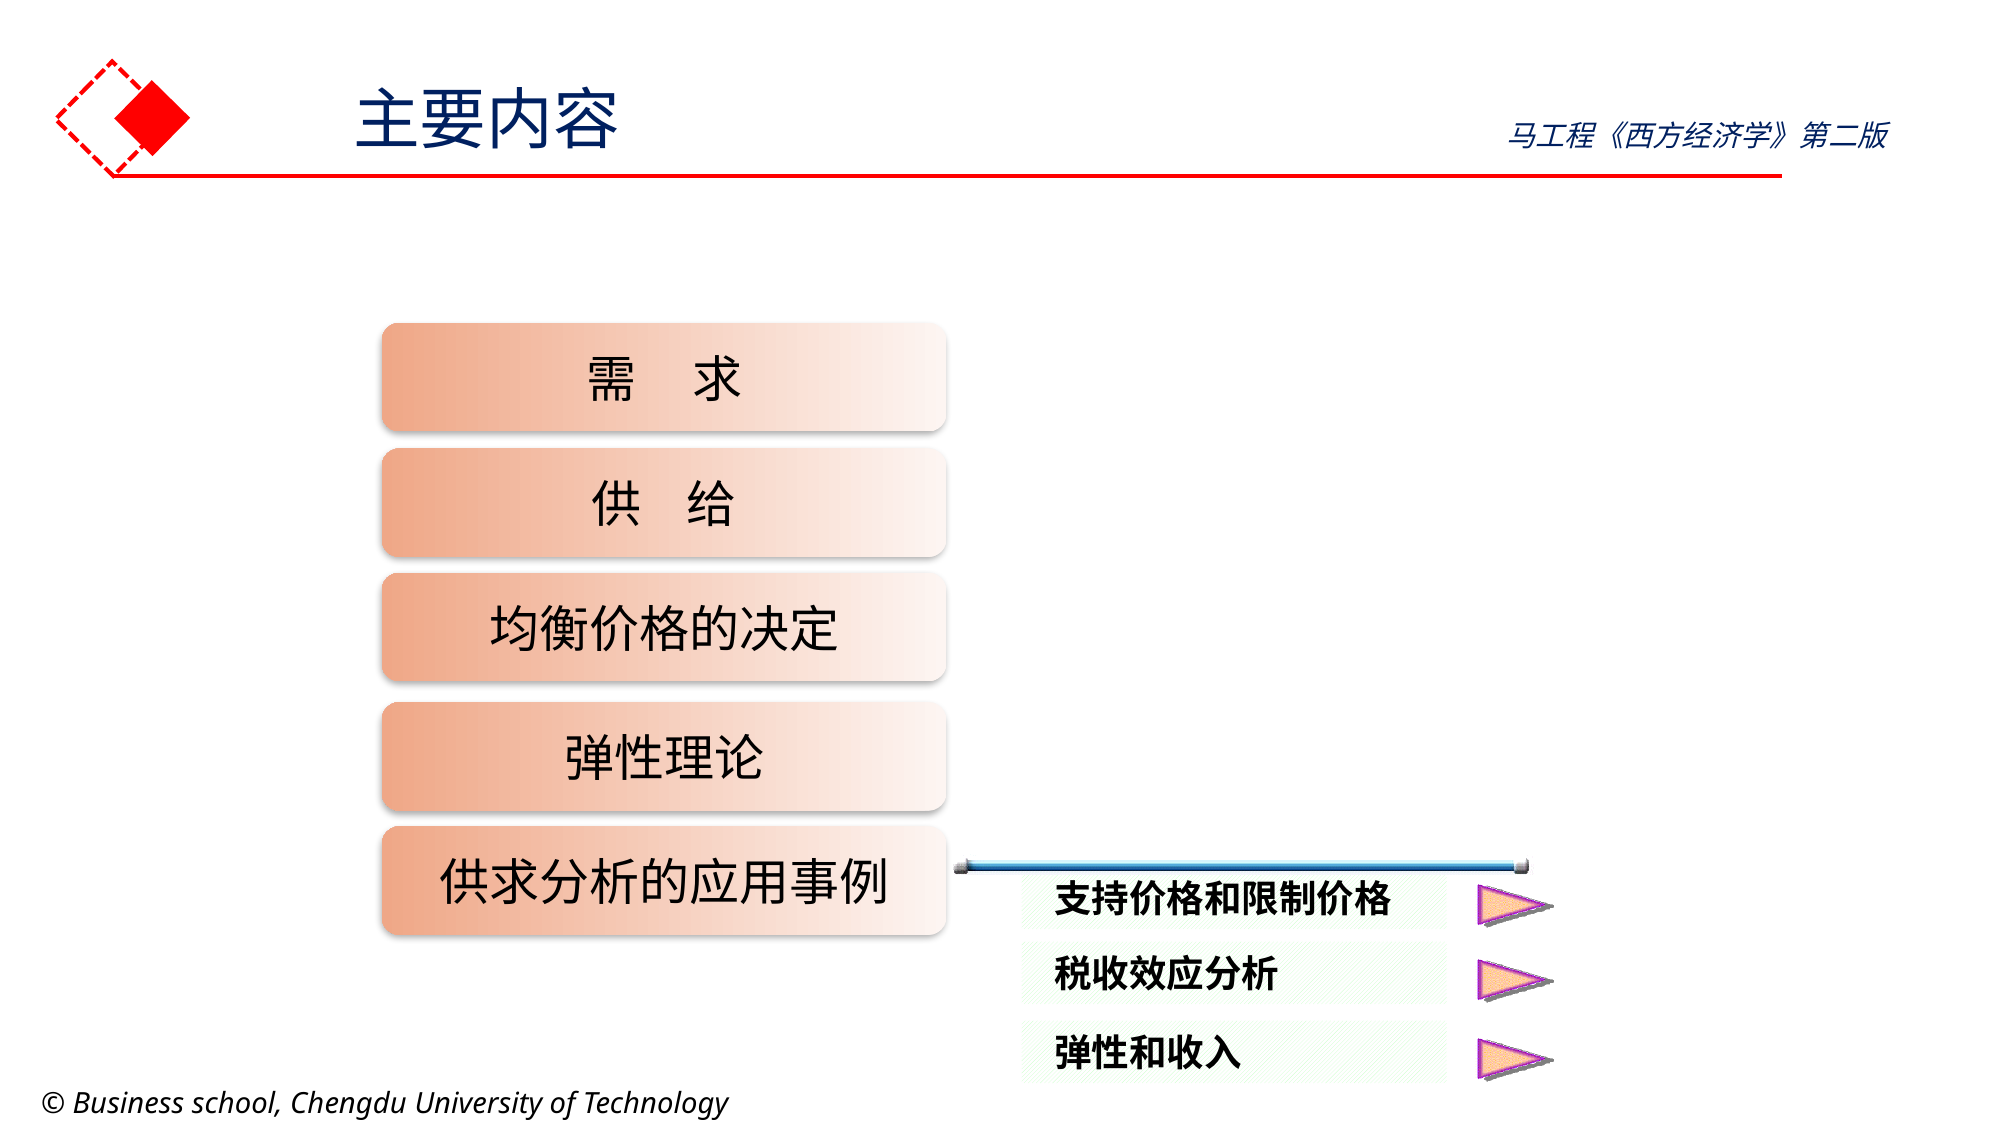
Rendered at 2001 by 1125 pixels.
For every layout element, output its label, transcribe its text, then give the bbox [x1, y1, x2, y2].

text_box 税收效应分析 [1021, 941, 1447, 1005]
text_box 弹性理论 [380, 701, 948, 812]
picture [1459, 954, 1560, 1005]
text_box 均衡价格的决定 [380, 571, 948, 683]
text_box [54, 61, 143, 178]
text_box 供求分析的应用事例 [380, 825, 948, 936]
text_box 弹性和收入 [1021, 1020, 1447, 1084]
text_box [114, 80, 191, 157]
picture [1459, 1033, 1560, 1084]
picture [946, 854, 1560, 930]
text_box 支持价格和限制价格 [1021, 880, 1447, 930]
text_box 供 给 [380, 447, 948, 559]
text_box 马工程《西方经济学》第二版 [1491, 109, 1979, 160]
text_box 主要内容 [338, 69, 1082, 165]
text_box 需 求 [380, 321, 948, 433]
